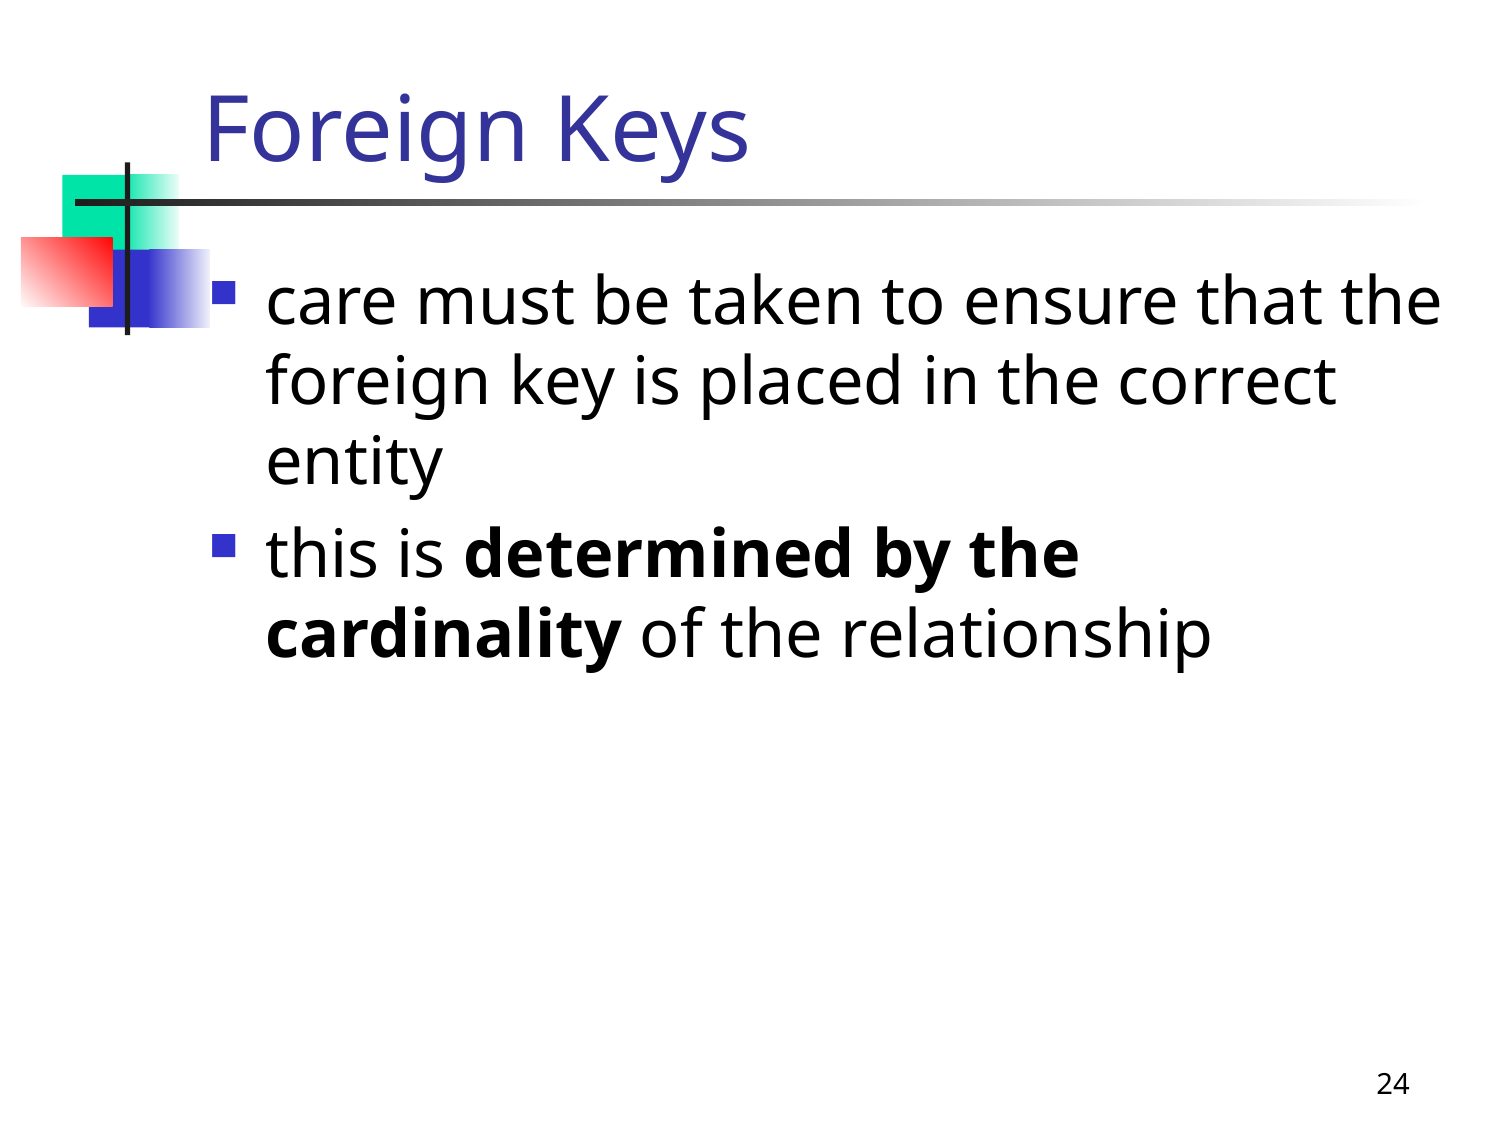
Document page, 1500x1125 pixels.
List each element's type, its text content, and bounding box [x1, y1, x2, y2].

list care must be taken to ensure that the foreign key is placed in the correct entity this is determined by the cardinality of the relationship [193, 249, 1470, 1007]
slide_number 24 [1112, 1037, 1426, 1113]
title Foreign Keys [187, 0, 1467, 188]
